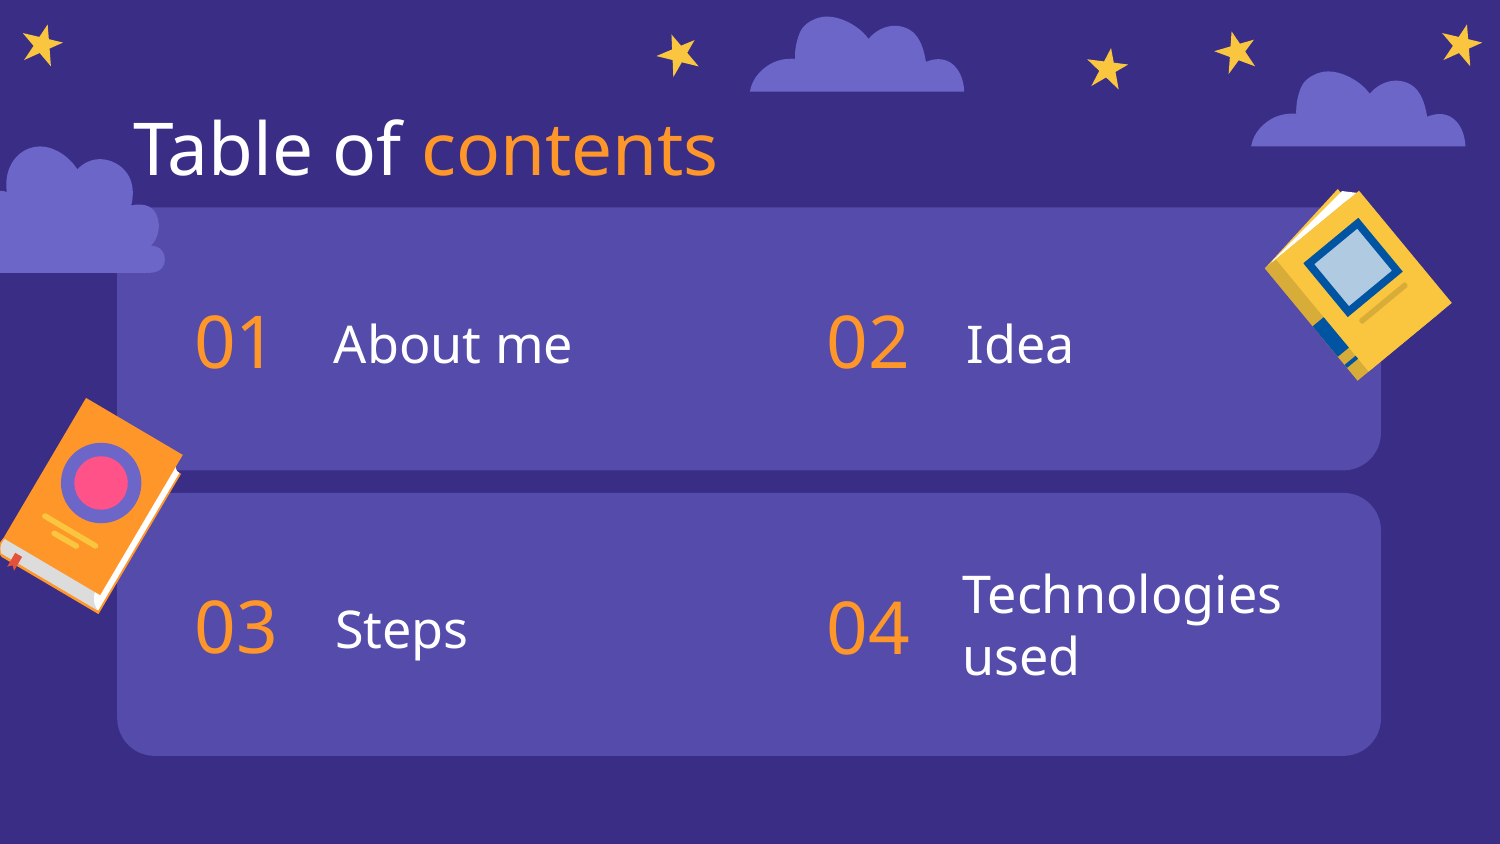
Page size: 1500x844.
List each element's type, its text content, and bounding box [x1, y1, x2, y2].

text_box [1264, 188, 1453, 381]
subtitle About me [318, 309, 703, 389]
title Table of contents [118, 87, 1382, 182]
title 02 [799, 290, 938, 388]
subtitle Steps [320, 594, 704, 675]
text_box [117, 207, 1382, 471]
text_box [117, 492, 1382, 756]
subtitle Idea [951, 309, 1266, 389]
subtitle Technologies used [947, 621, 1331, 701]
title 01 [167, 290, 305, 388]
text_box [0, 398, 179, 613]
title 04 [799, 576, 938, 675]
title 03 [167, 575, 306, 674]
